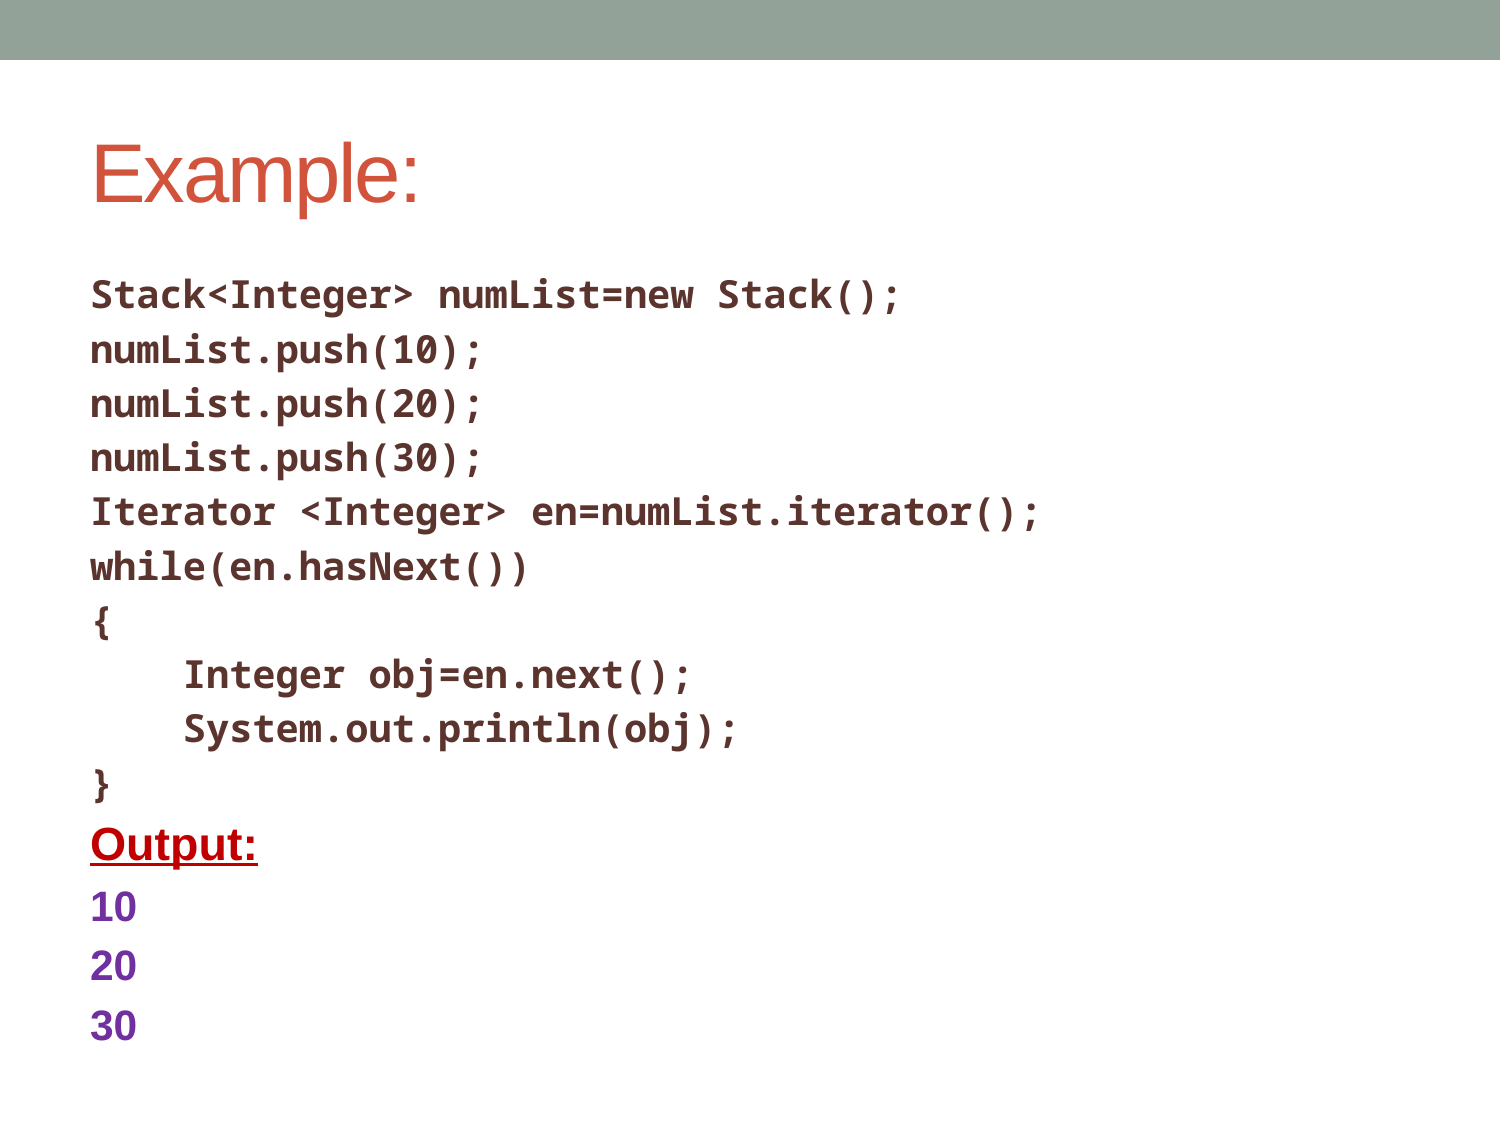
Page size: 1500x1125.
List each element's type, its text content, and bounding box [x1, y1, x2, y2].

list Stack<Integer> numList=new Stack(); numList.push(10); numList.push(20); numList.push(30); Iterator <Integer> en=numList.iterator(); while(en.hasNext()) { Integer obj=en.next(); System.out.println(obj); } Output: 10 20 30 [75, 262, 1425, 1063]
title Example: [75, 87, 1425, 250]
